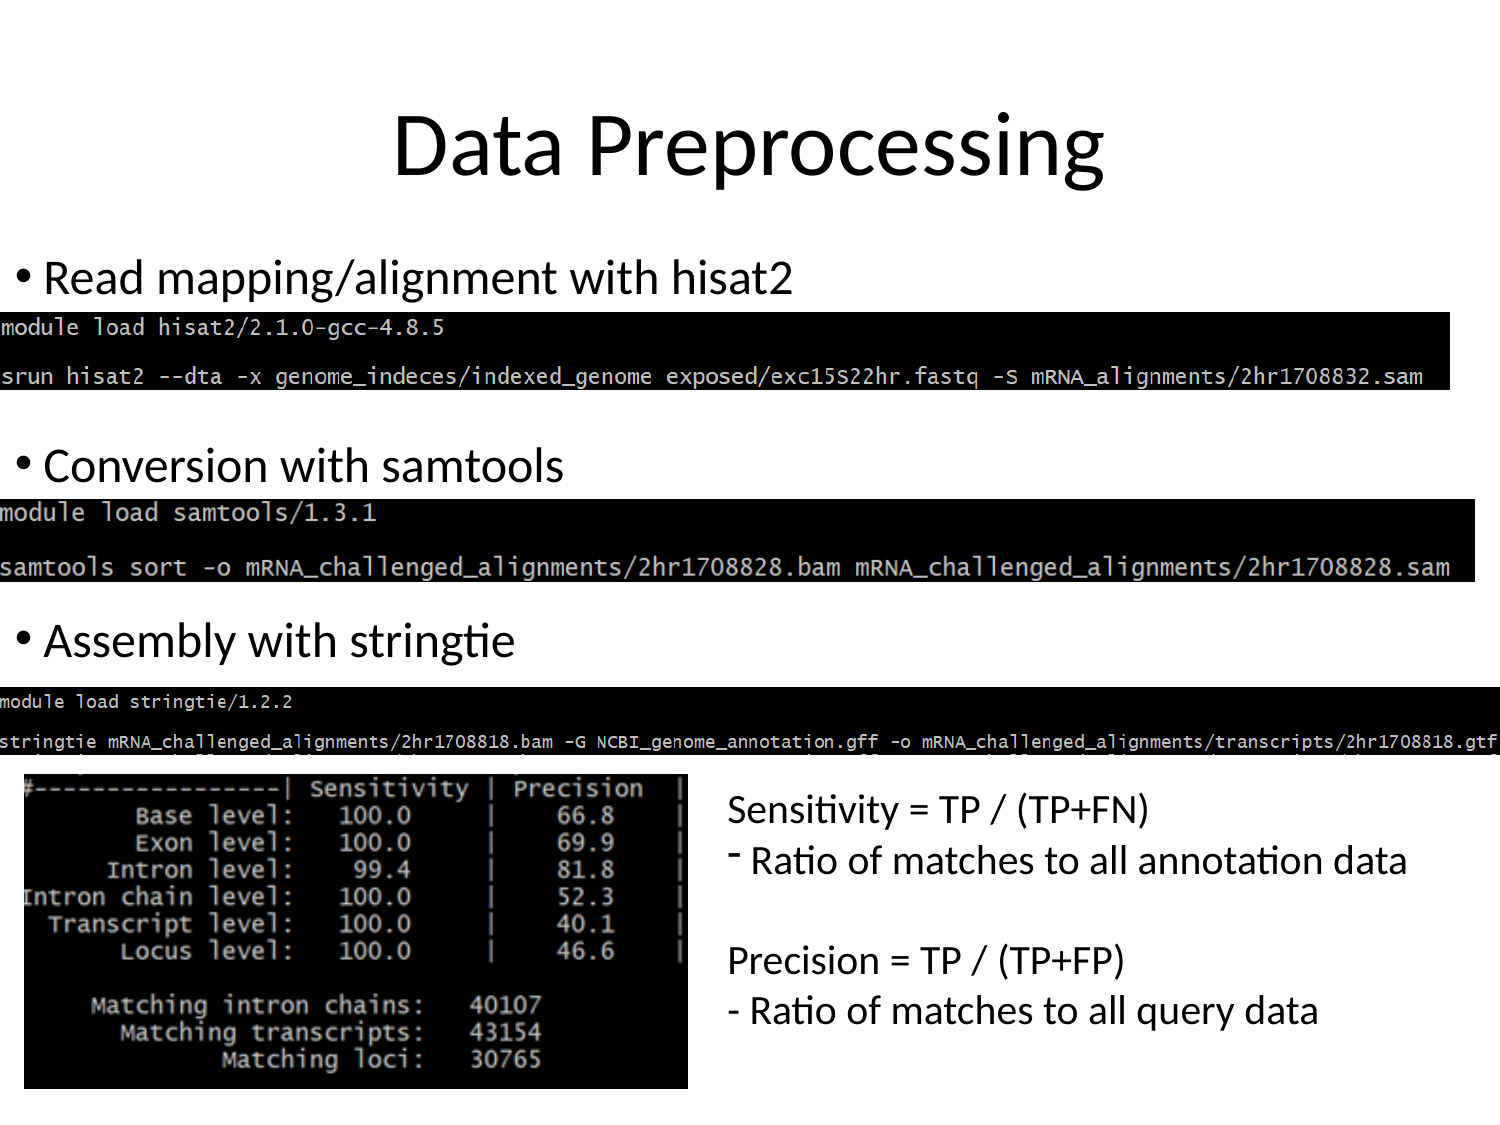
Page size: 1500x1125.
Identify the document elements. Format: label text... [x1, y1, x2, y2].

text_box Read mapping/alignment with hisat2 [0, 237, 1500, 313]
picture [24, 774, 688, 1089]
text_box Sensitivity = TP / (TP+FN) Ratio of matches to all annotation data Precision = TP / (TP+FP) - Ratio of matches to all query data [712, 774, 1463, 1040]
title Data Preprocessing [75, 45, 1425, 233]
text_box Assembly with stringtie [0, 599, 1500, 675]
picture [0, 687, 1500, 755]
picture [0, 499, 1476, 583]
text_box Conversion with samtools [0, 424, 1500, 500]
picture [0, 312, 1451, 391]
